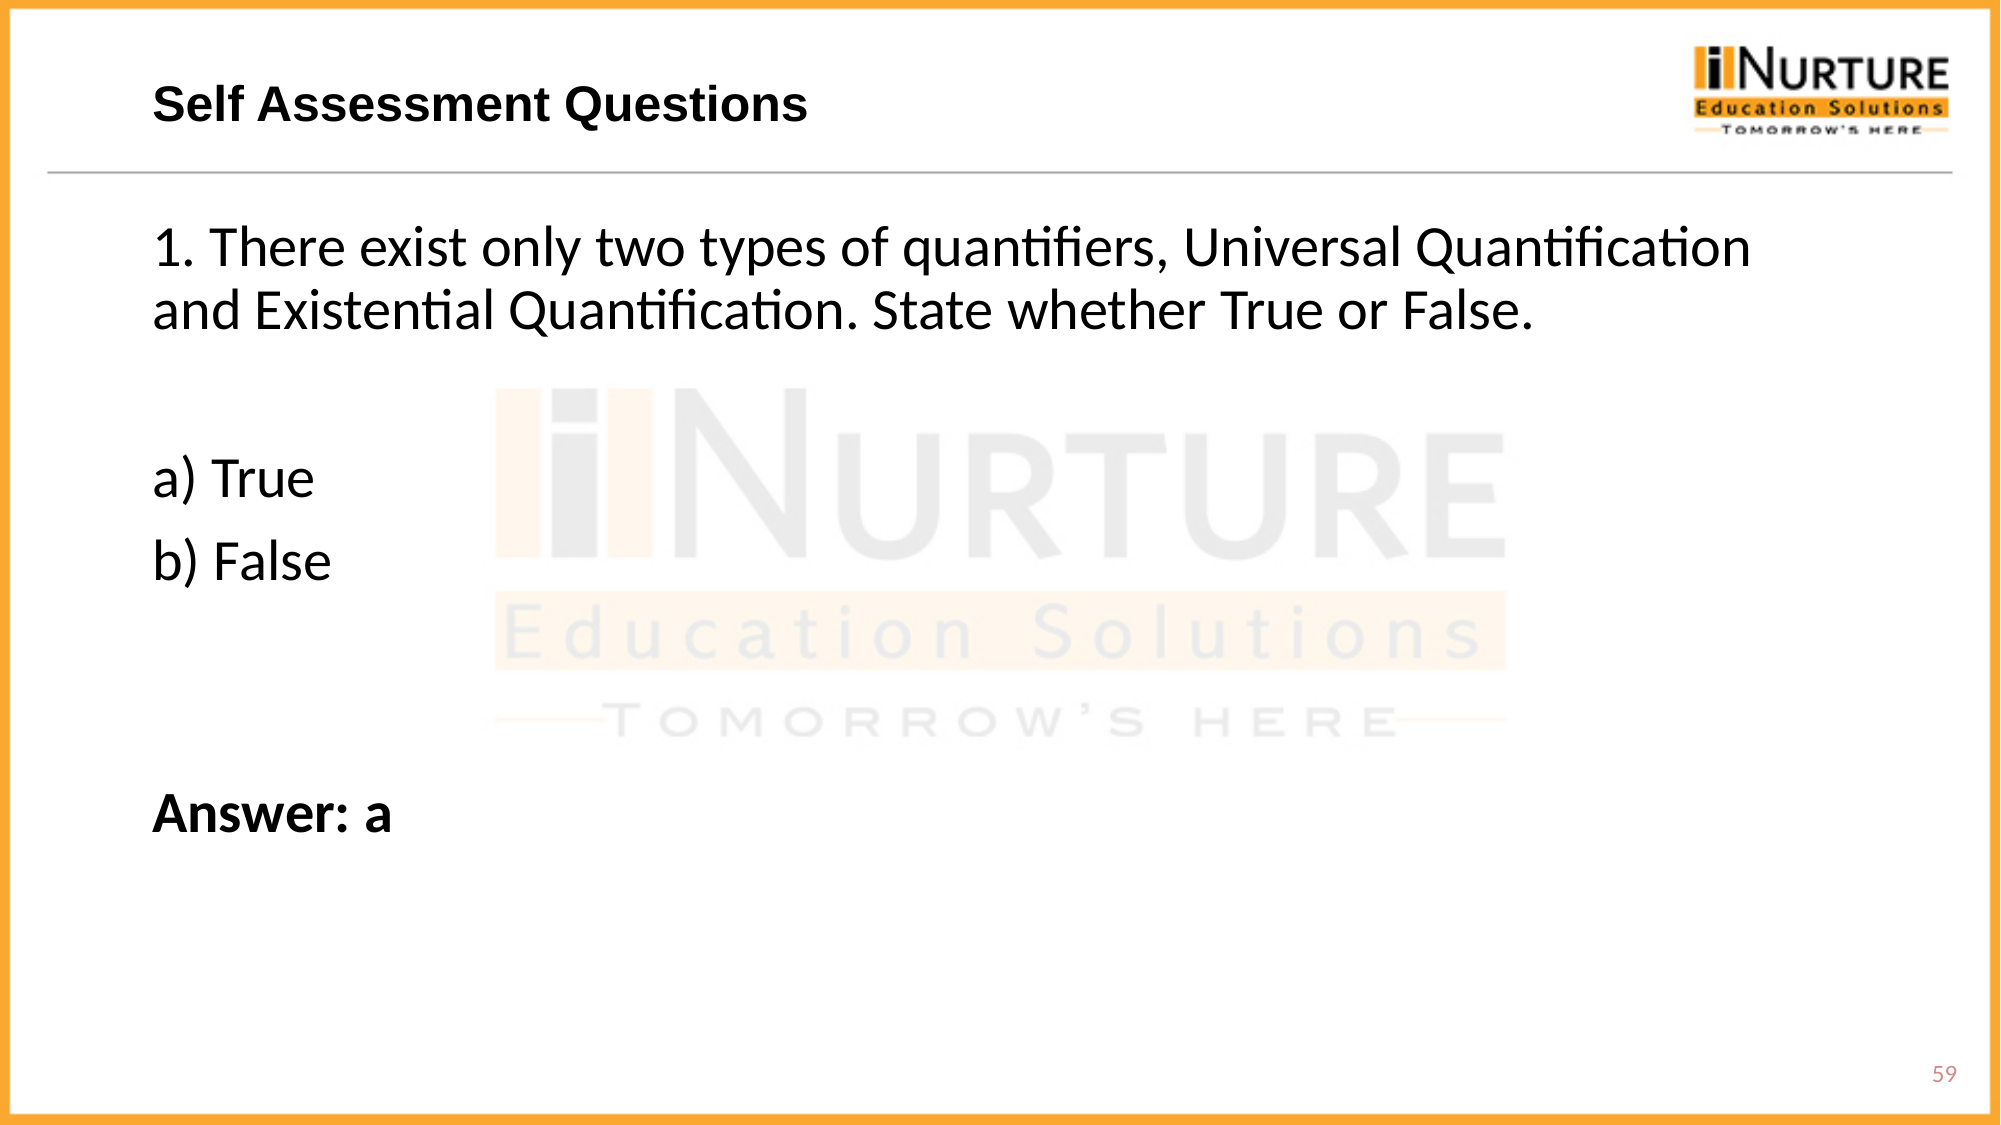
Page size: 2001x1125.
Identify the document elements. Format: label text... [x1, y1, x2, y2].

title Self Assessment Questions [137, 59, 841, 150]
list 1. There exist only two types of quantifiers, Universal Quantification and Existential Quantification. State whether True or False. a) True b) False Answer: a [137, 208, 1863, 923]
picture [0, 0, 2001, 1125]
slide_number 59 [1901, 1042, 1973, 1103]
